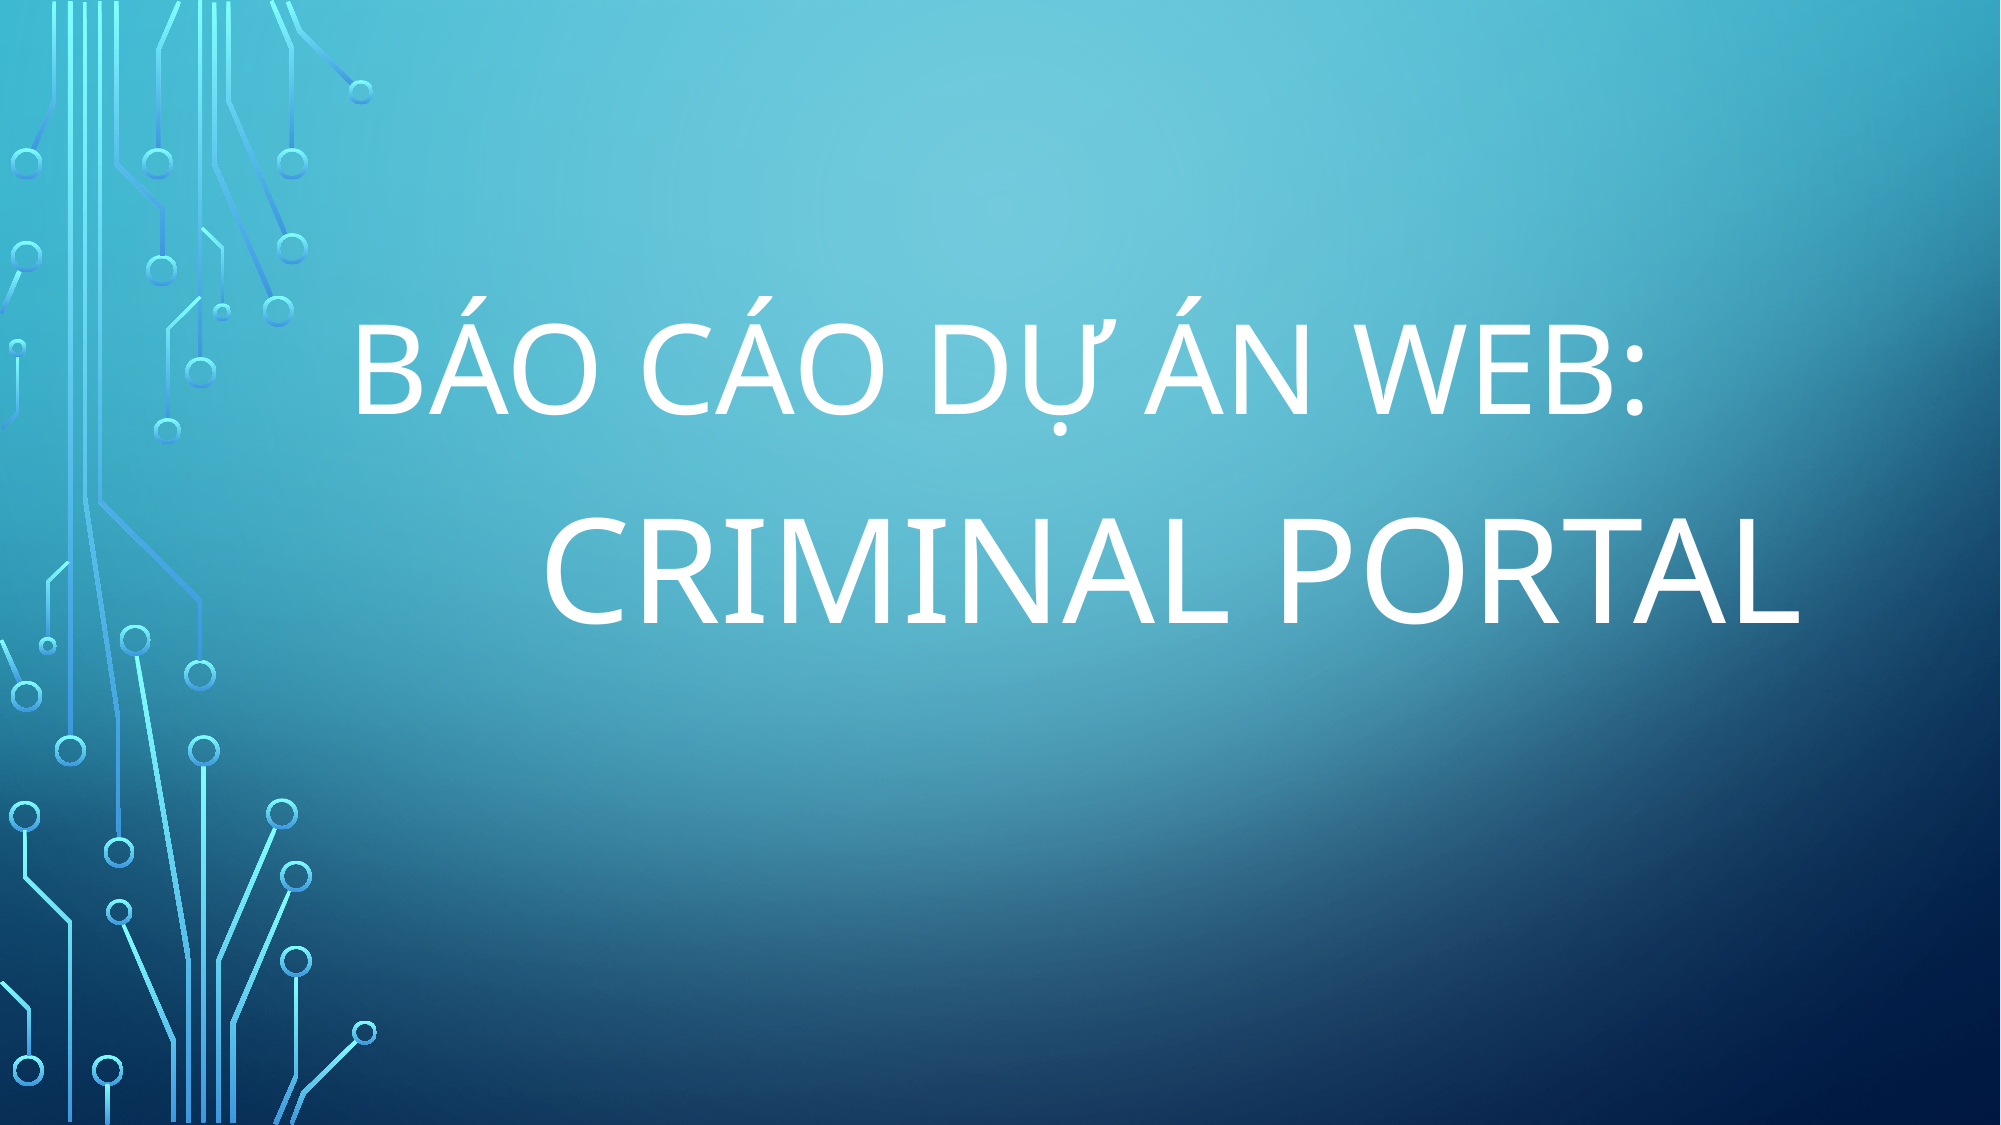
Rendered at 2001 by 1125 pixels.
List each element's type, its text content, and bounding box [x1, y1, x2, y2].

text_box Báo cáo dự án web: [332, 262, 1775, 450]
title Criminal Portal [523, 512, 2000, 663]
